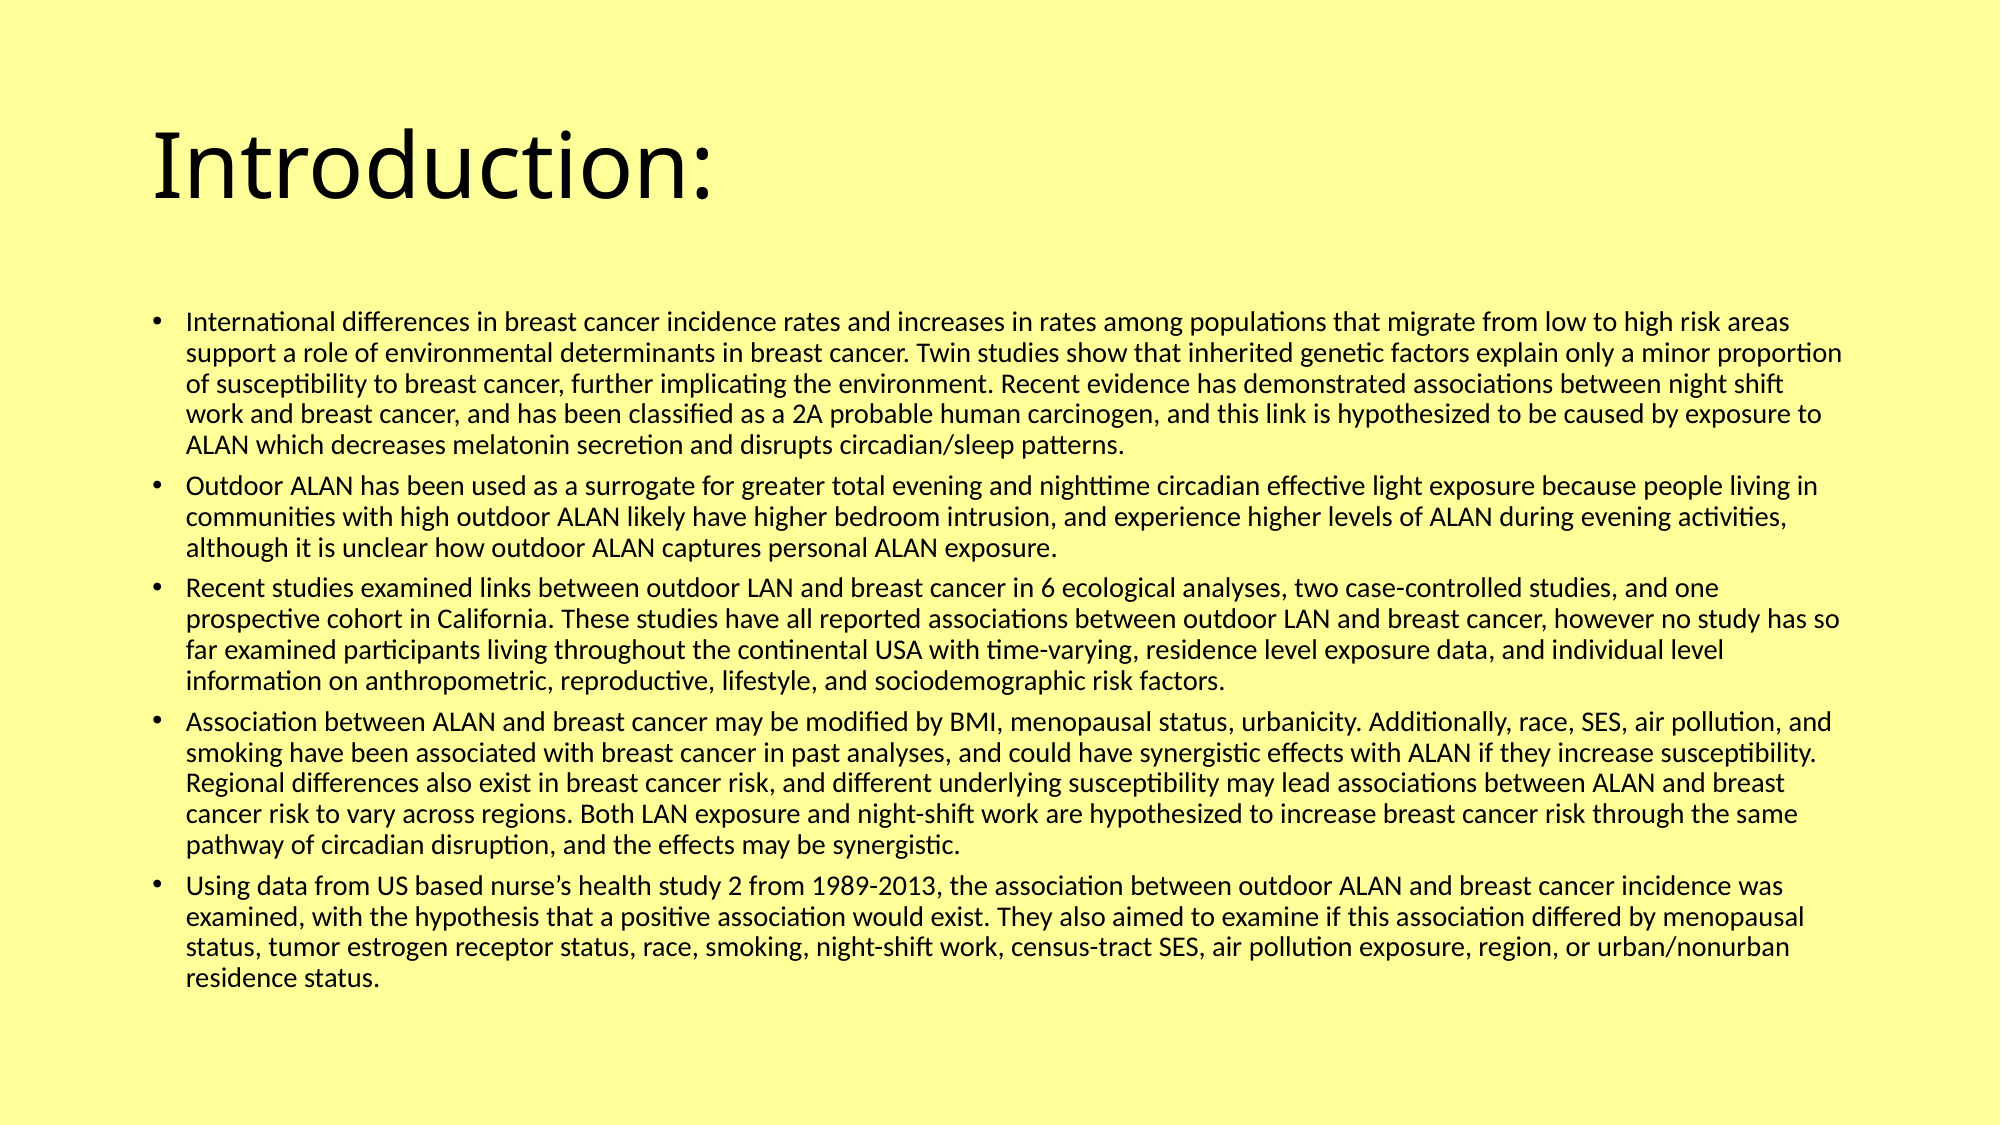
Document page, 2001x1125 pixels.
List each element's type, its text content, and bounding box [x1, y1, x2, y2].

list International differences in breast cancer incidence rates and increases in rates among populations that migrate from low to high risk areas support a role of environmental determinants in breast cancer. Twin studies show that inherited genetic factors explain only a minor proportion of susceptibility to breast cancer, further implicating the environment. Recent evidence has demonstrated associations between night shift work and breast cancer, and has been classified as a 2A probable human carcinogen, and this link is hypothesized to be caused by exposure to ALAN which decreases melatonin secretion and disrupts circadian/sleep patterns. Outdoor ALAN has been used as a surrogate for greater total evening and nighttime circadian effective light exposure because people living in communities with high outdoor ALAN likely have higher bedroom intrusion, and experience higher levels of ALAN during evening activities, although it is unclear how outdoor ALAN captures personal ALAN exposure. Recent studies examined links between outdoor LAN and breast cancer in 6 ecological analyses, two case-controlled studies, and one prospective cohort in California. These studies have all reported associations between outdoor LAN and breast cancer, however no study has so far examined participants living throughout the continental USA with time-varying, residence level exposure data, and individual level information on anthropometric, reproductive, lifestyle, and sociodemographic risk factors. Association between ALAN and breast cancer may be modified by BMI, menopausal status, urbanicity. Additionally, race, SES, air pollution, and smoking have been associated with breast cancer in past analyses, and could have synergistic effects with ALAN if they increase susceptibility. Regional differences also exist in breast cancer risk, and different underlying susceptibility may lead associations between ALAN and breast cancer risk to vary across regions. Both LAN exposure and night-shift work are hypothesized to increase breast cancer risk through the same pathway of circadian disruption, and the effects may be synergistic. Using data from US based nurse’s health study 2 from 1989-2013, the association between outdoor ALAN and breast cancer incidence was examined, with the hypothesis that a positive association would exist. They also aimed to examine if this association differed by menopausal status, tumor estrogen receptor status, race, smoking, night-shift work, census-tract SES, air pollution exposure, region, or urban/nonurban residence status. [137, 299, 1863, 1014]
title Introduction: [137, 59, 1863, 278]
